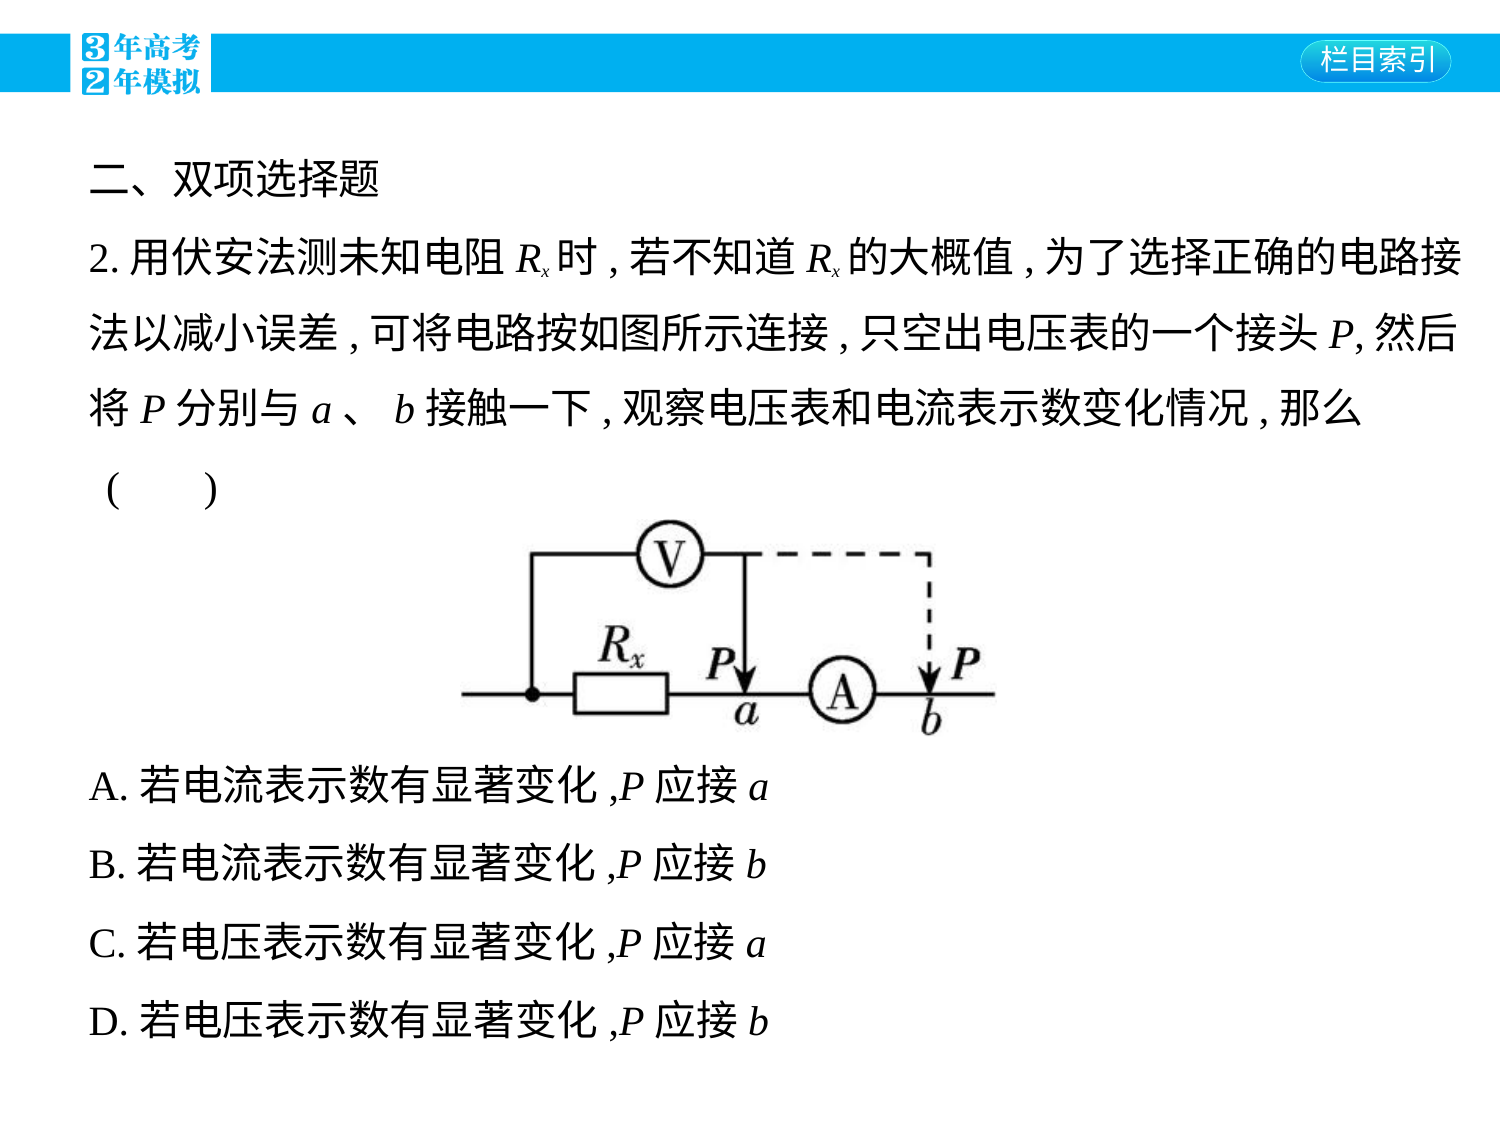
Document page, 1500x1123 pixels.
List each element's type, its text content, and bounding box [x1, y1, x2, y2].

picture [459, 519, 997, 738]
picture [186, 90, 200, 95]
picture [152, 84, 157, 92]
picture [187, 33, 200, 41]
picture [156, 90, 165, 95]
picture [87, 36, 104, 59]
picture [159, 71, 163, 83]
text_box 二、双项选择题 2.用伏安法测未知电阻Rx时,若不知道Rx的大概值,为了选择正确的电路接 法以减小误差,可将电路按如图所示连接,只空出电压表的一个接头P,然后 将P分别与a、b接触一下,观察电压表和电流表示数变化情况,那么 ( ) A.若电流表示数有显著变化,P应接a B.若电流表示数有显著变化,P应接b C.若电压表示数有显著变化,P应接a D.若电压表示数有显著变化,P应接b [88, 127, 1484, 1044]
picture [187, 75, 193, 85]
picture [87, 71, 103, 84]
picture [82, 33, 200, 95]
picture [179, 82, 183, 95]
picture [87, 87, 103, 92]
